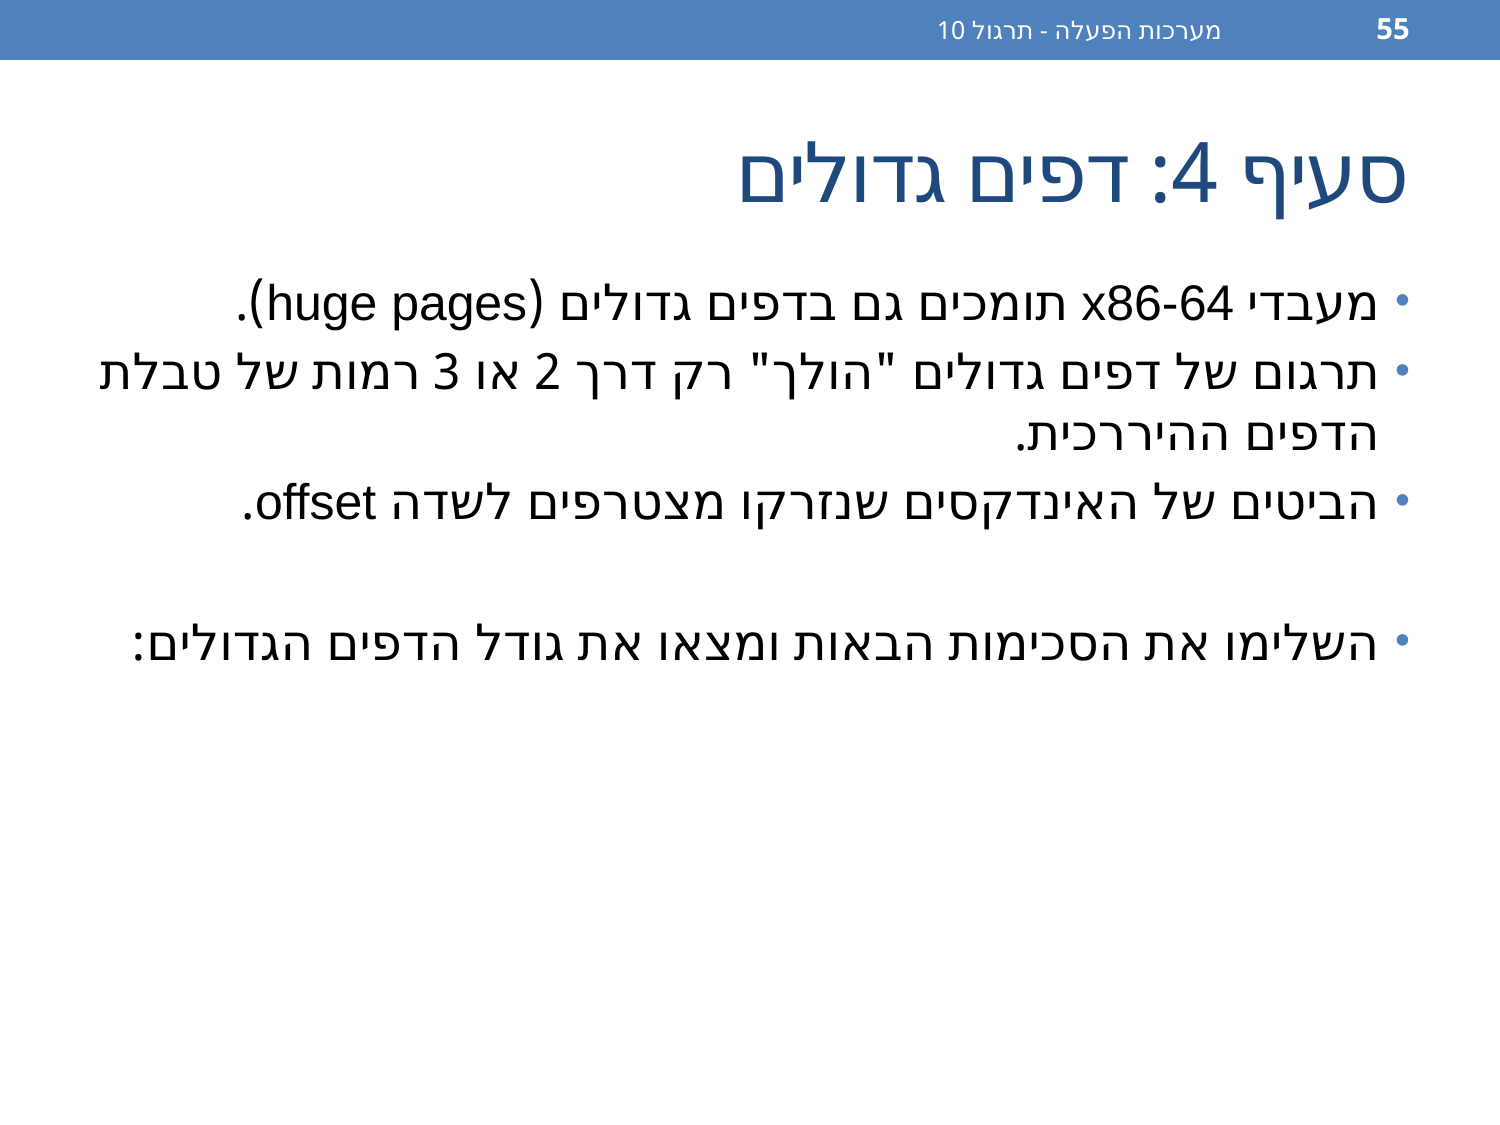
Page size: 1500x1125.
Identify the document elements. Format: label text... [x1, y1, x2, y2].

slide_number 55 [1250, 3, 1425, 57]
title סעיף 4: דפים גדולים [75, 87, 1425, 250]
footer מערכות הפעלה - תרגול 10 [562, 3, 1238, 57]
list מעבדי x86-64 תומכים גם בדפים גדולים (huge pages). תרגום של דפים גדולים "הולך" רק דרך 2 או 3 רמות של טבלת הדפים ההיררכית. הביטים של האינדקסים שנזרקו מצטרפים לשדה offset. השלימו את הסכימות הבאות ומצאו את גודל הדפים הגדולים: [75, 262, 1425, 1063]
